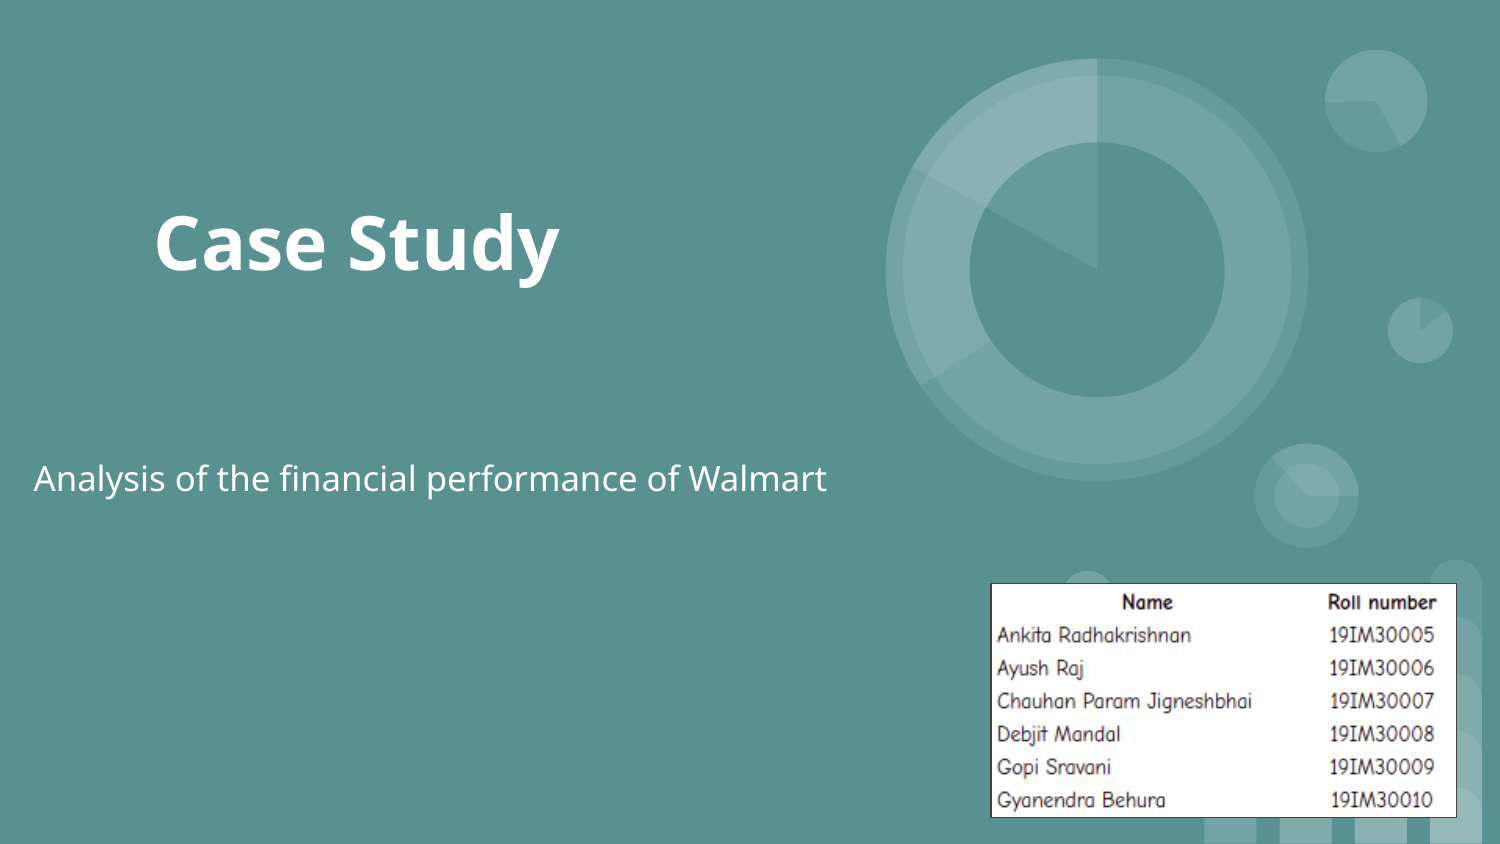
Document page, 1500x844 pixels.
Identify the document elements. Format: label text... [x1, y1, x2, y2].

picture [991, 583, 1457, 817]
title Case Study [138, 151, 656, 332]
subtitle Analysis of the financial performance of Walmart [18, 439, 946, 518]
